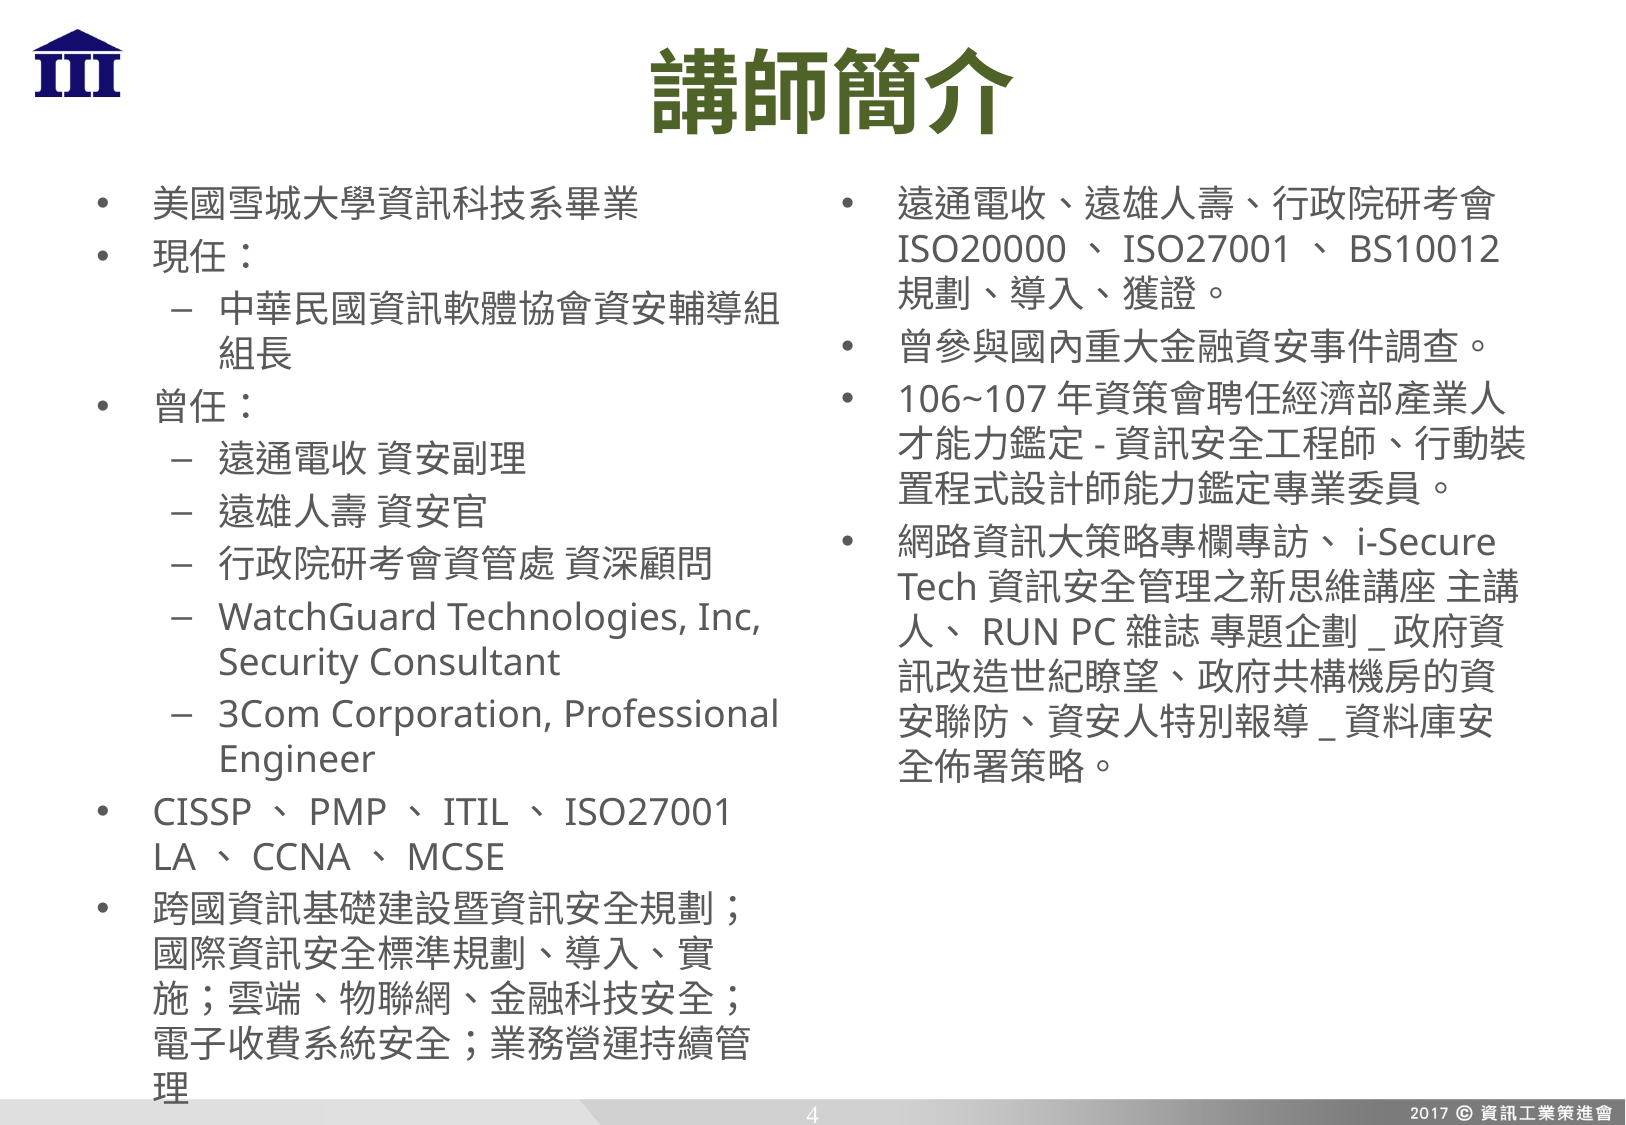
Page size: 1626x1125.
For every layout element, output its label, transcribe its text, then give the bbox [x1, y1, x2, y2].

list 遠通電收、遠雄人壽、行政院研考會ISO20000、ISO27001、BS10012規劃、導入、獲證。 曾參與國內重大金融資安事件調查。 106~107年資策會聘任經濟部產業人才能力鑑定-資訊安全工程師、行動裝置程式設計師能力鑑定專業委員。 網路資訊大策略專欄專訪、i-Secure Tech資訊安全管理之新思維講座 主講人、RUN PC雜誌 專題企劃_政府資訊改造世紀瞭望、政府共構機房的資安聯防、資安人特別報導_資料庫安全佈署策略。 [826, 172, 1544, 1024]
list 美國雪城大學資訊科技系畢業 現任： 中華民國資訊軟體協會資安輔導組組長 曾任： 遠通電收 資安副理 遠雄人壽 資安官 行政院研考會資管處 資深顧問 WatchGuard Technologies, Inc, Security Consultant 3Com Corporation, Professional Engineer CISSP、PMP、ITIL、ISO27001 LA、CCNA、MCSE 跨國資訊基礎建設暨資訊安全規劃；國際資訊安全標準規劃、導入、實施；雲端、物聯網、金融科技安全；電子收費系統安全；業務營運持續管理 [81, 172, 799, 1024]
title 講師簡介 [134, 19, 1529, 161]
slide_number 4 [622, 1101, 1003, 1125]
picture [0, 0, 1626, 1125]
